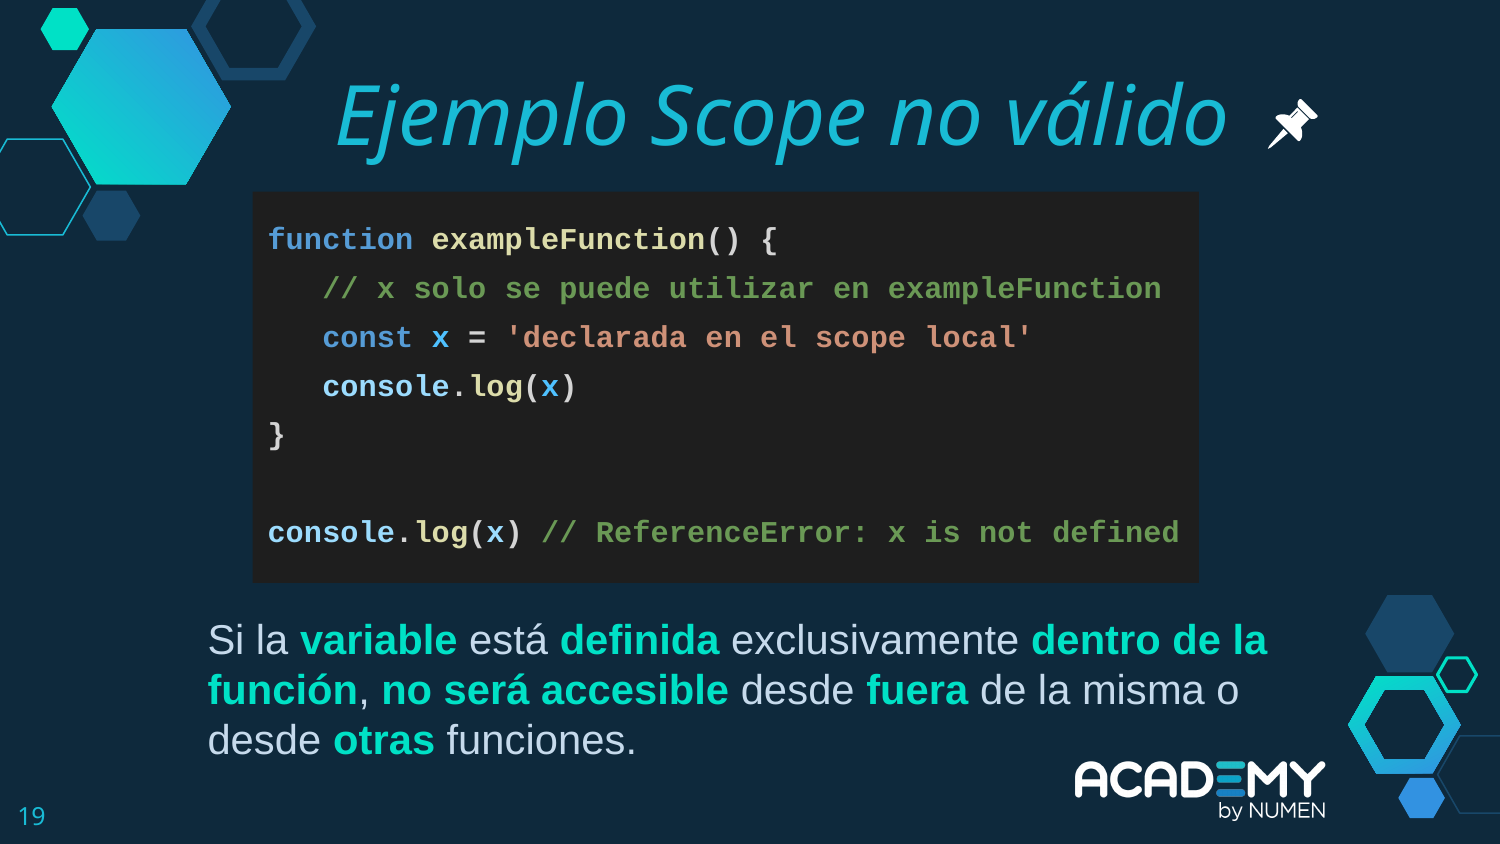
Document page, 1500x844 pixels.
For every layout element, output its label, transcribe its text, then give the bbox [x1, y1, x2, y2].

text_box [1267, 98, 1318, 150]
text_box function exampleFunction() { // x solo se puede utilizar en exampleFunction const x = 'declarada en el scope local' console.log(x) } console.log(x) // ReferenceError: x is not defined [252, 191, 1199, 583]
slide_number 19 [2, 785, 93, 844]
text_box Si la variable está definida exclusivamente dentro de la función, no será accesible desde fuera de la misma o desde otras funciones. [192, 597, 1308, 815]
picture [1068, 743, 1330, 827]
title Ejemplo Scope no válido [319, 71, 1247, 177]
